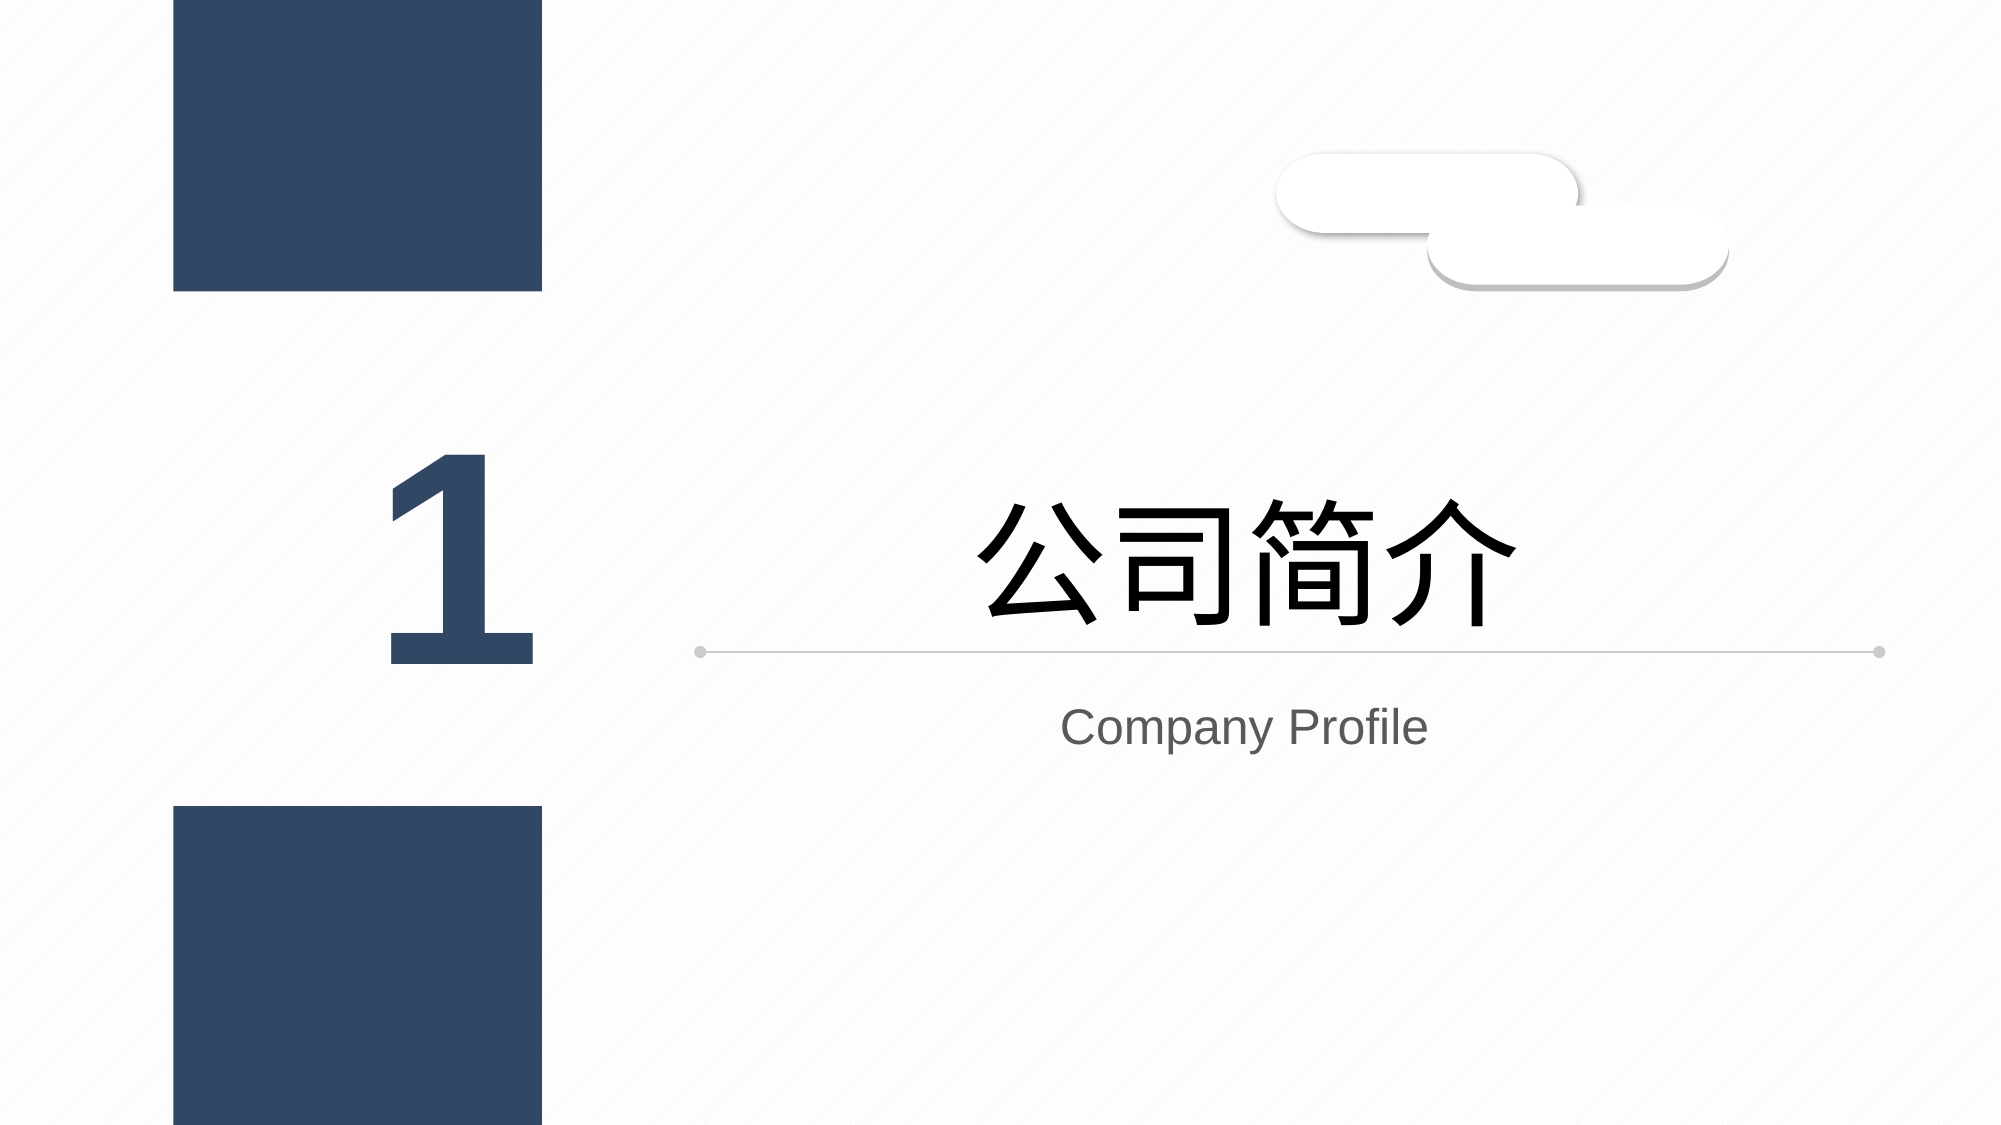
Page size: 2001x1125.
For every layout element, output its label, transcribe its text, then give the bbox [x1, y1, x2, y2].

text_box Company Profile [800, 694, 1689, 755]
text_box 1 [173, 359, 542, 725]
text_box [1276, 153, 1729, 292]
text_box [172, 0, 543, 292]
text_box 公司简介 [670, 470, 1821, 651]
text_box [172, 805, 543, 1125]
